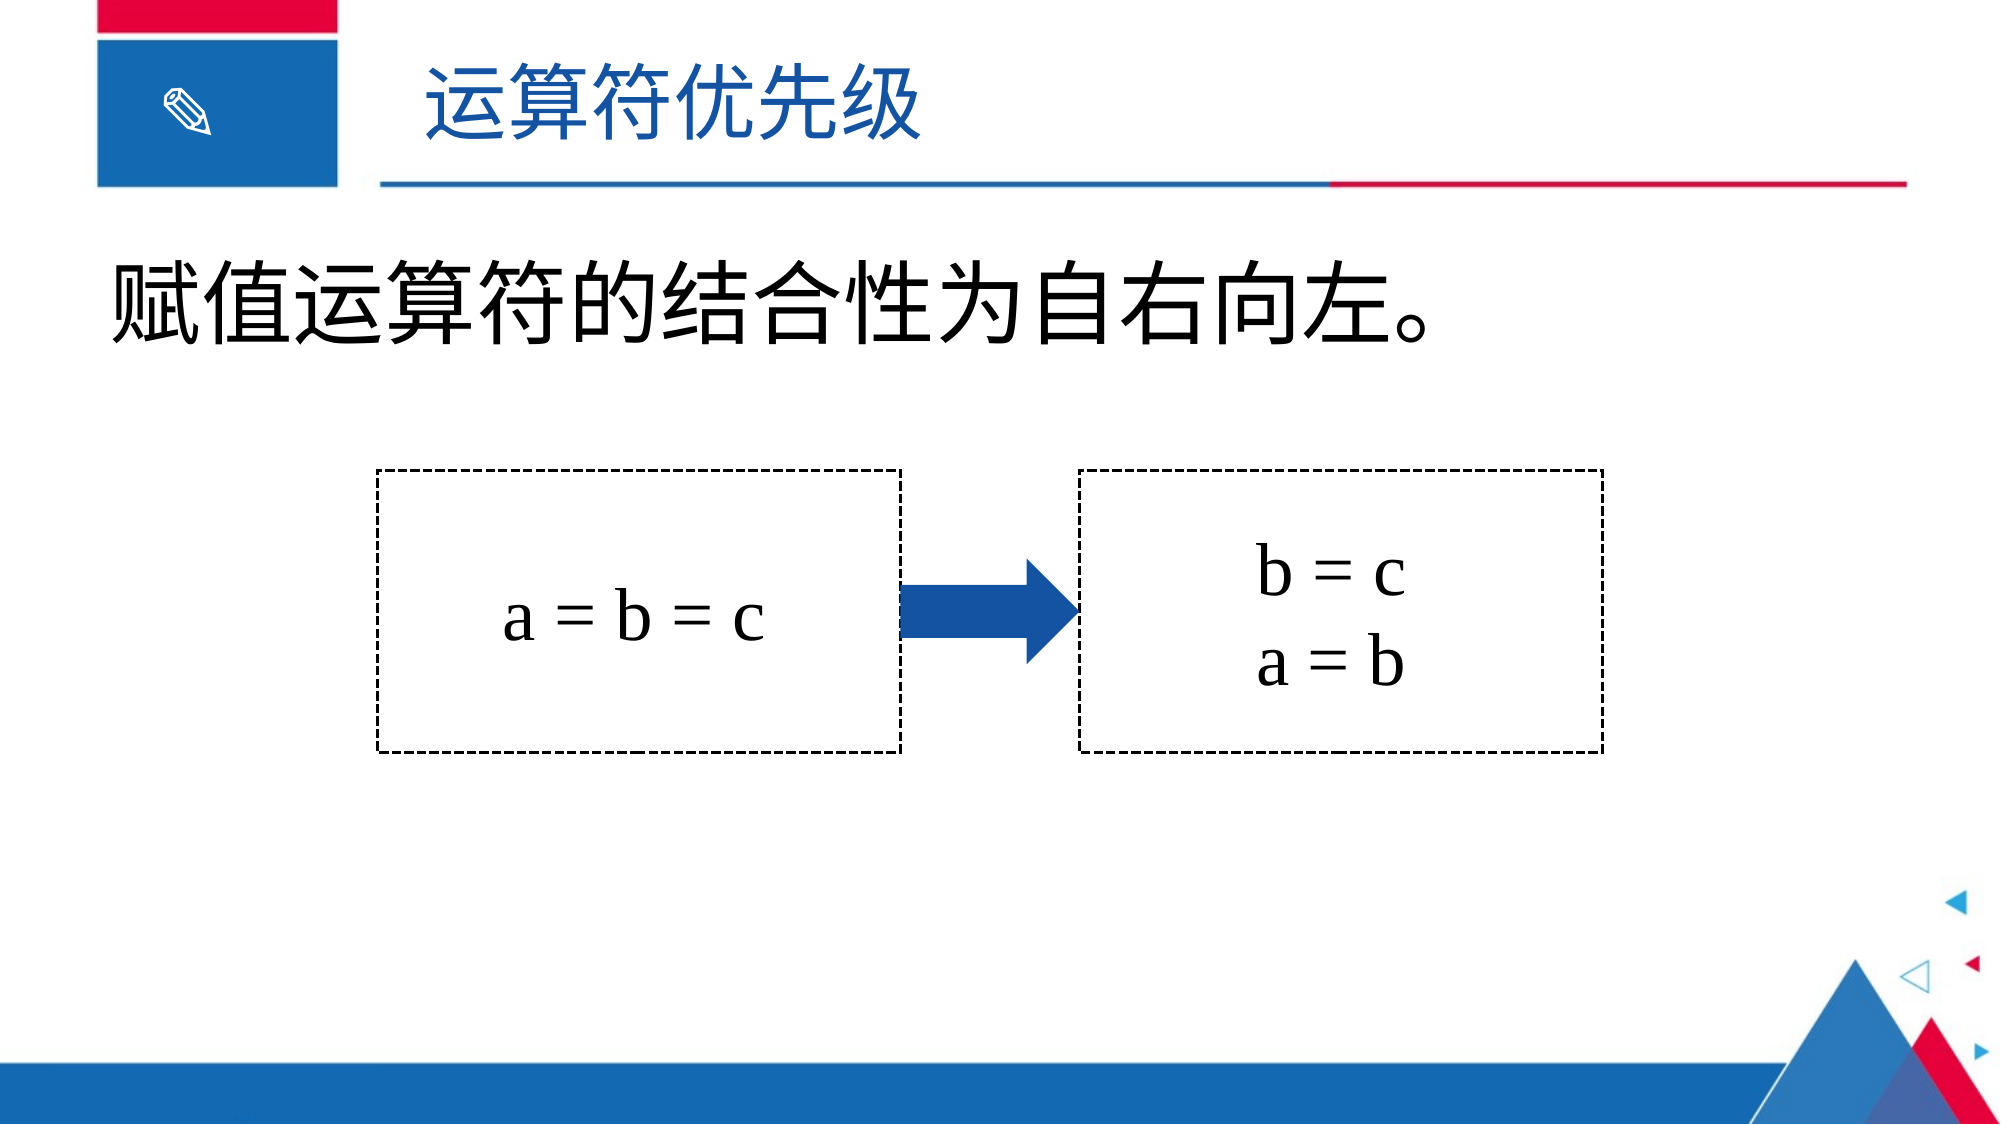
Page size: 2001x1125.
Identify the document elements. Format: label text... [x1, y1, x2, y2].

text_box a = b = c [487, 558, 791, 664]
text_box 赋值运算符的结合性为自右向左。 [94, 216, 1938, 364]
picture [0, 0, 2000, 1124]
text_box 运算符优先级 [409, 43, 1292, 158]
text_box [1079, 470, 1603, 753]
text_box b = c a = b [1241, 512, 1441, 708]
text_box [899, 555, 1082, 667]
text_box [377, 470, 901, 753]
